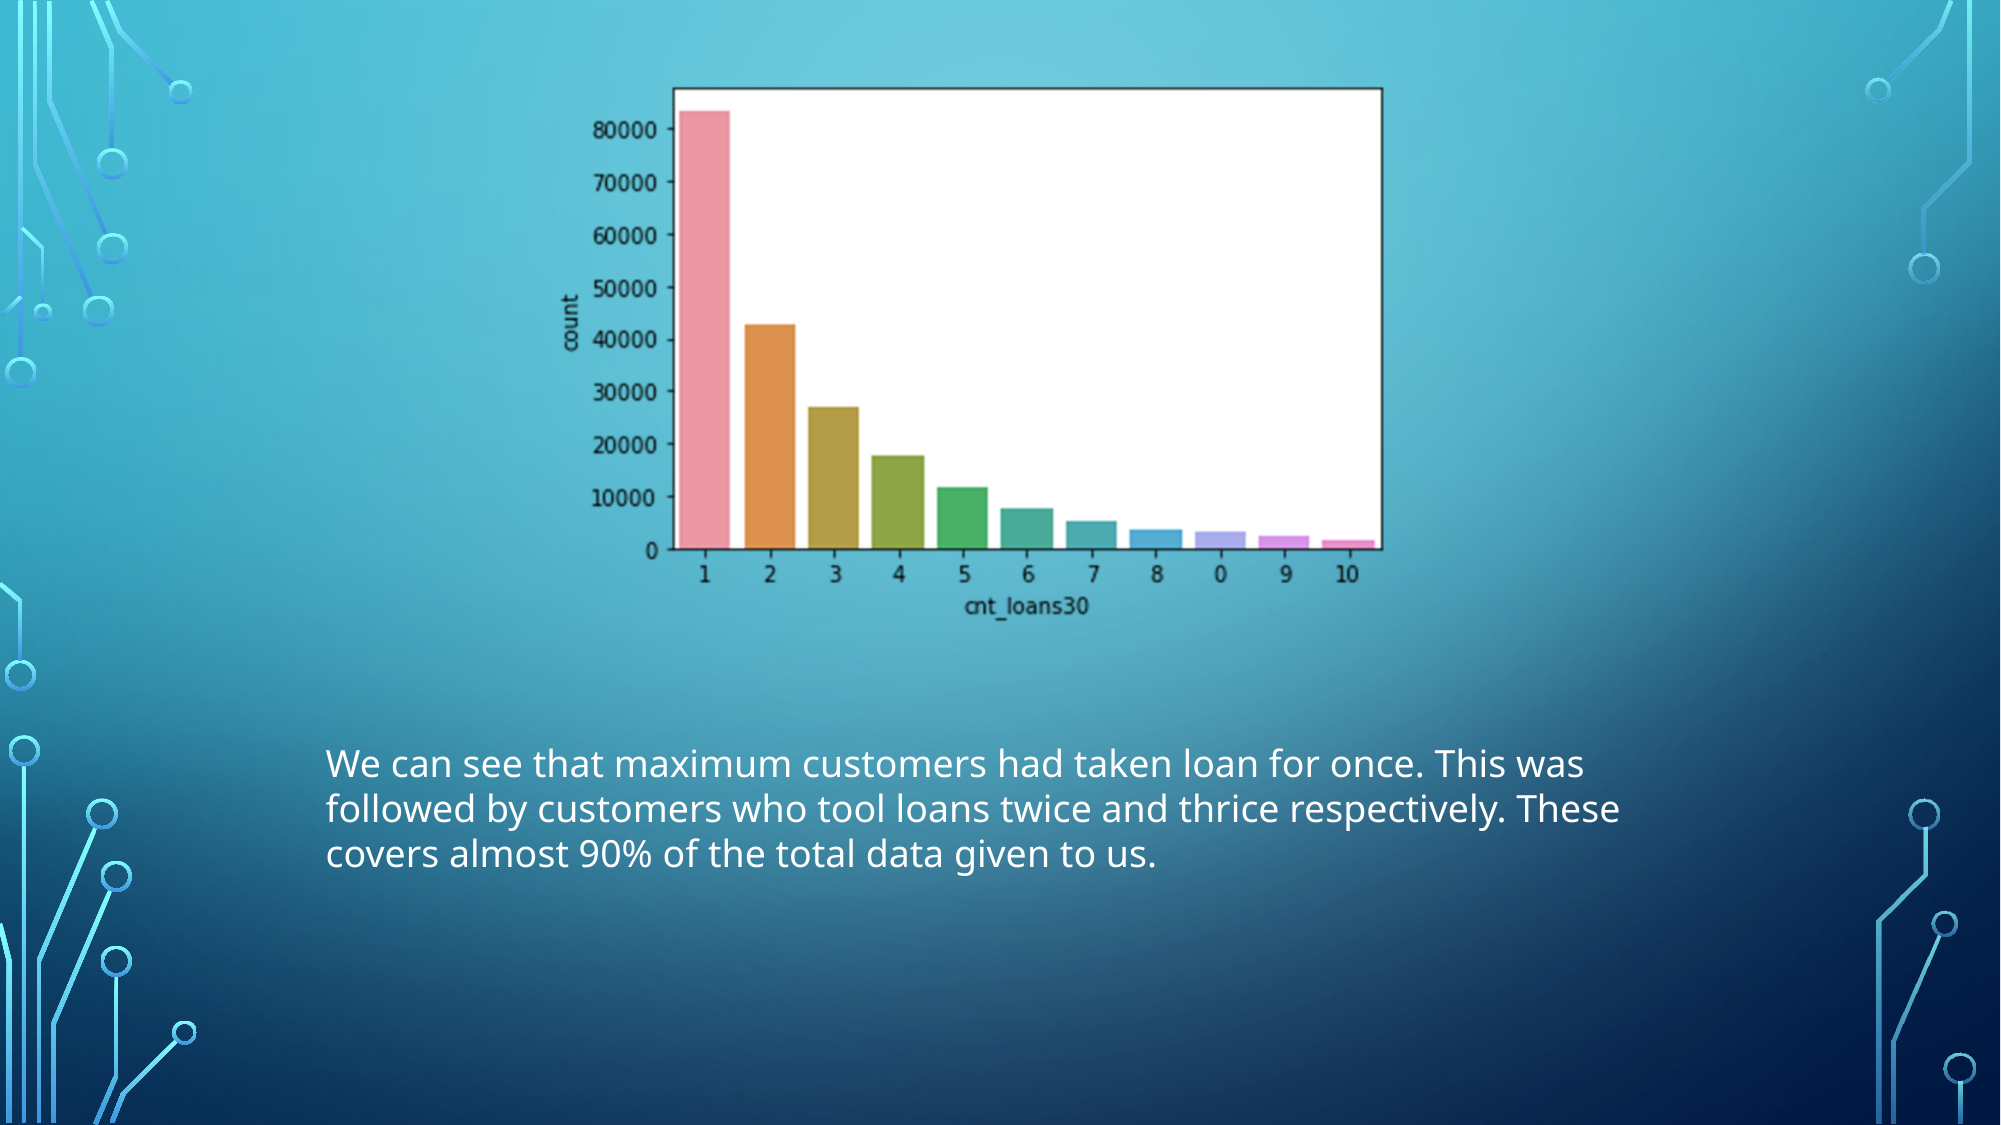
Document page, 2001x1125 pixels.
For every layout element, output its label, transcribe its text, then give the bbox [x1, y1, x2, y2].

text_box We can see that maximum customers had taken loan for once. This was followed by customers who tool loans twice and thrice respectively. These covers almost 90% of the total data given to us. [310, 732, 1657, 883]
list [546, 75, 1396, 631]
